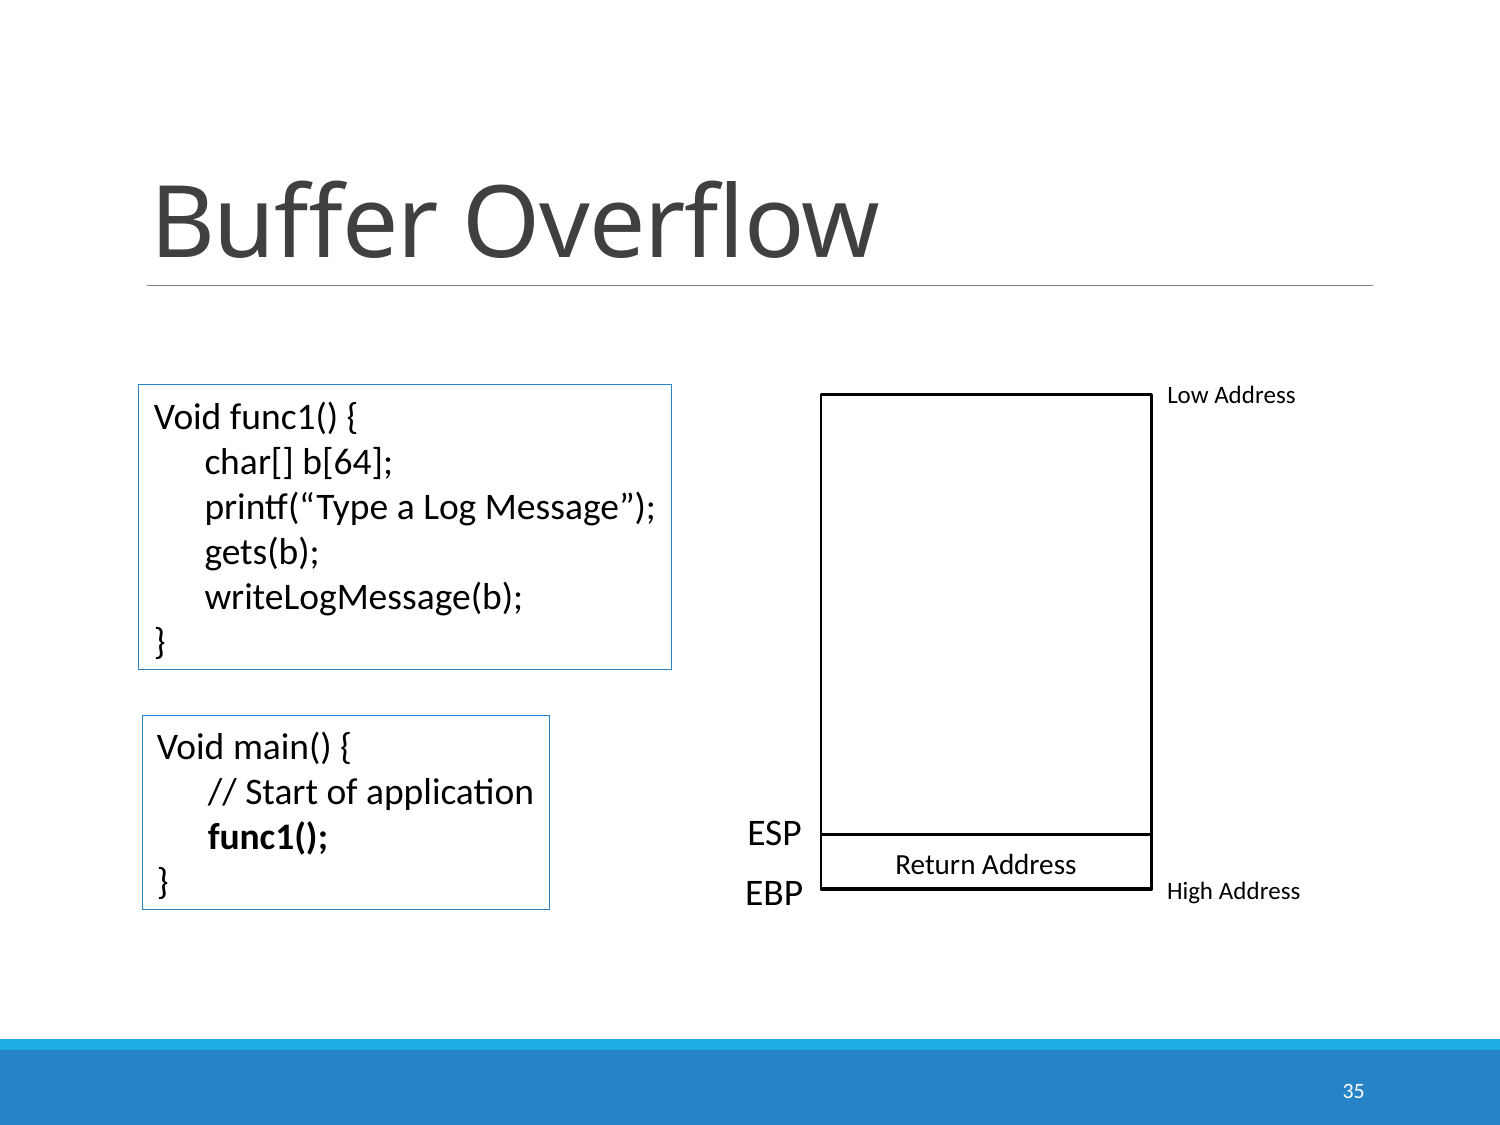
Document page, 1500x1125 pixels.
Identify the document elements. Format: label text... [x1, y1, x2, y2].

title Buffer Overflow [135, 47, 1373, 285]
slide_number 35 [1218, 1059, 1380, 1120]
text_box Return Address [820, 833, 1153, 889]
text_box Void func1() { char[] b[64]; printf(“Type a Log Message”); gets(b); writeLogMessage(b); } [138, 384, 672, 670]
text_box EBP [730, 861, 819, 921]
text_box [820, 393, 1153, 833]
text_box Void main() { // Start of application func1(); } [142, 715, 550, 910]
text_box High Address [1152, 867, 1316, 912]
text_box ESP [732, 800, 817, 861]
text_box Low Address [1152, 371, 1311, 416]
